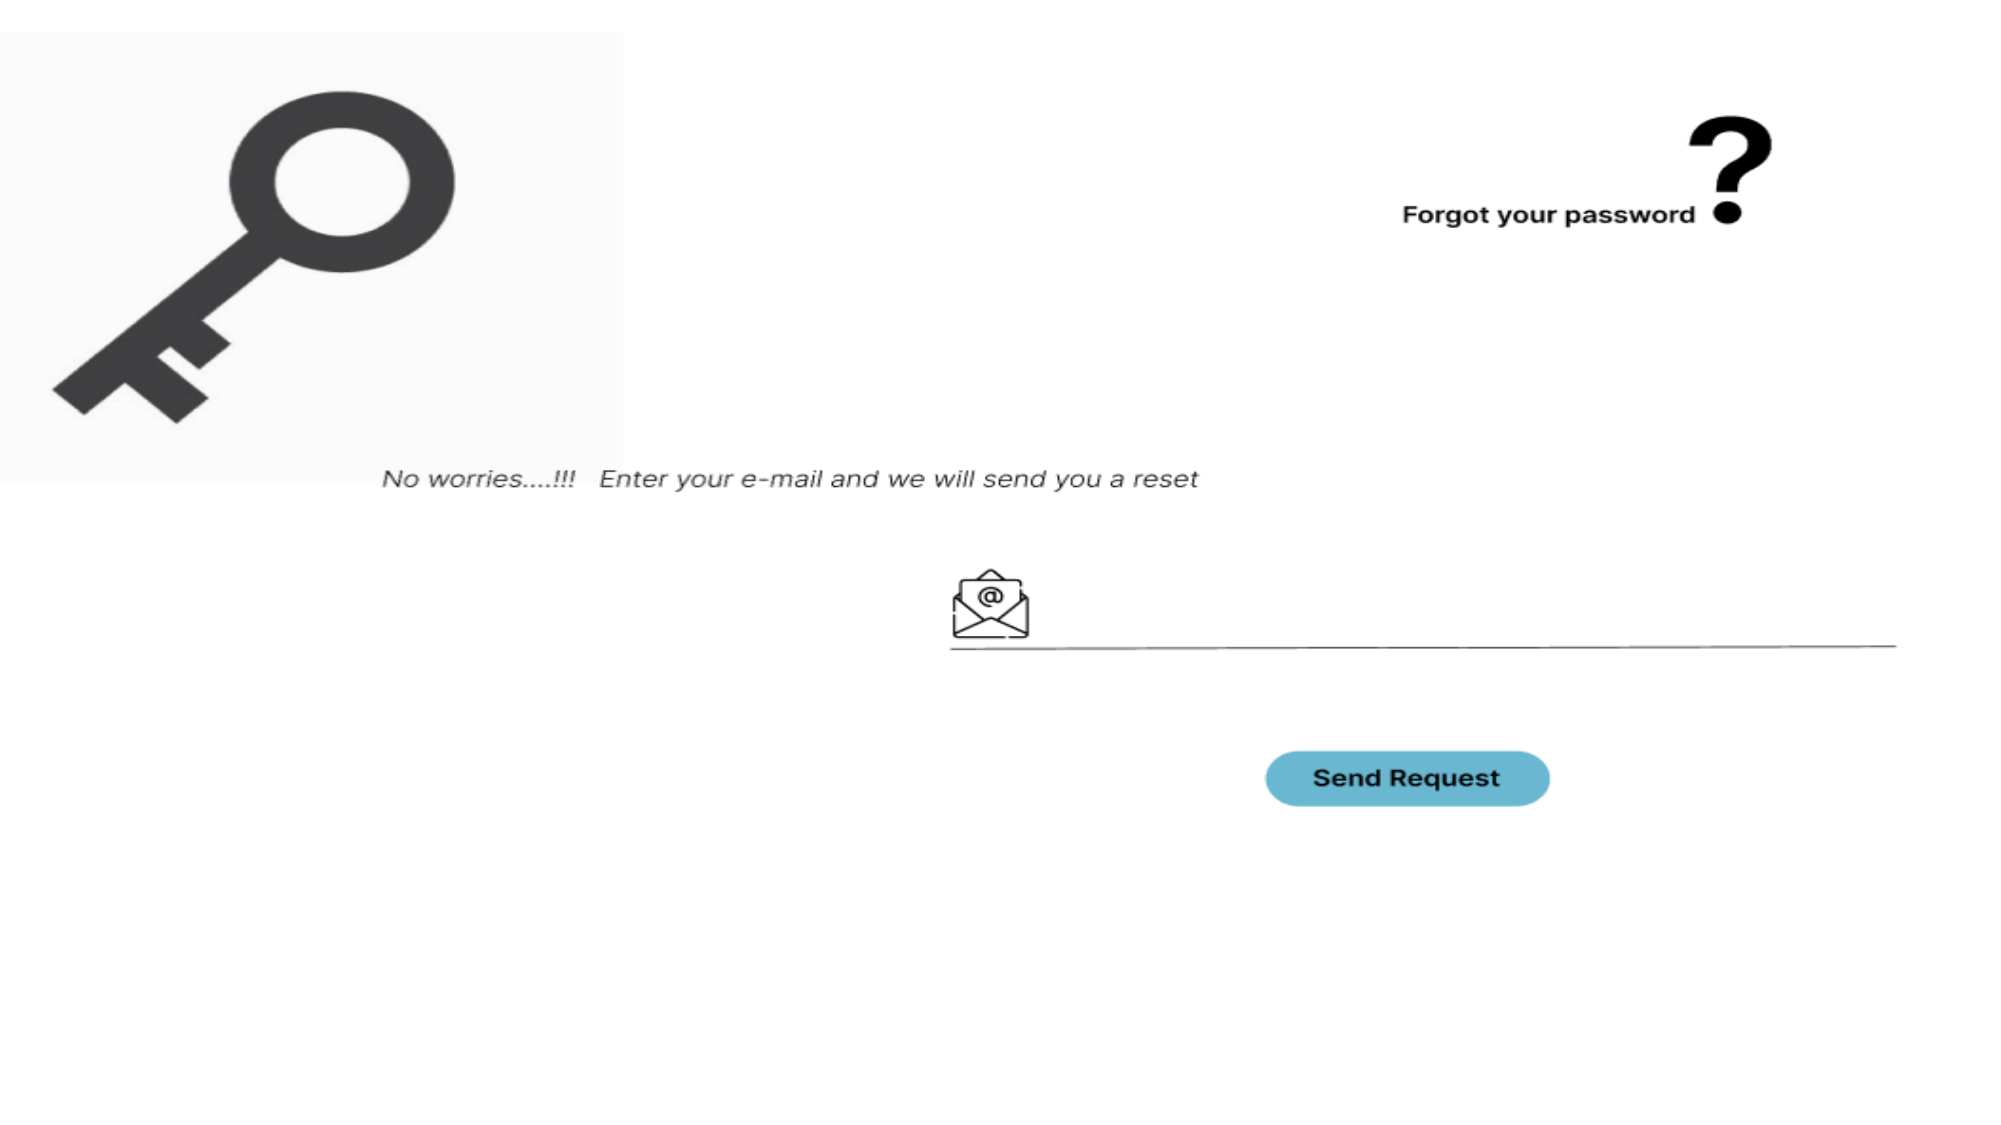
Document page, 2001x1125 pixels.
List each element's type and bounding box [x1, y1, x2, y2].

list [0, 0, 2000, 1125]
